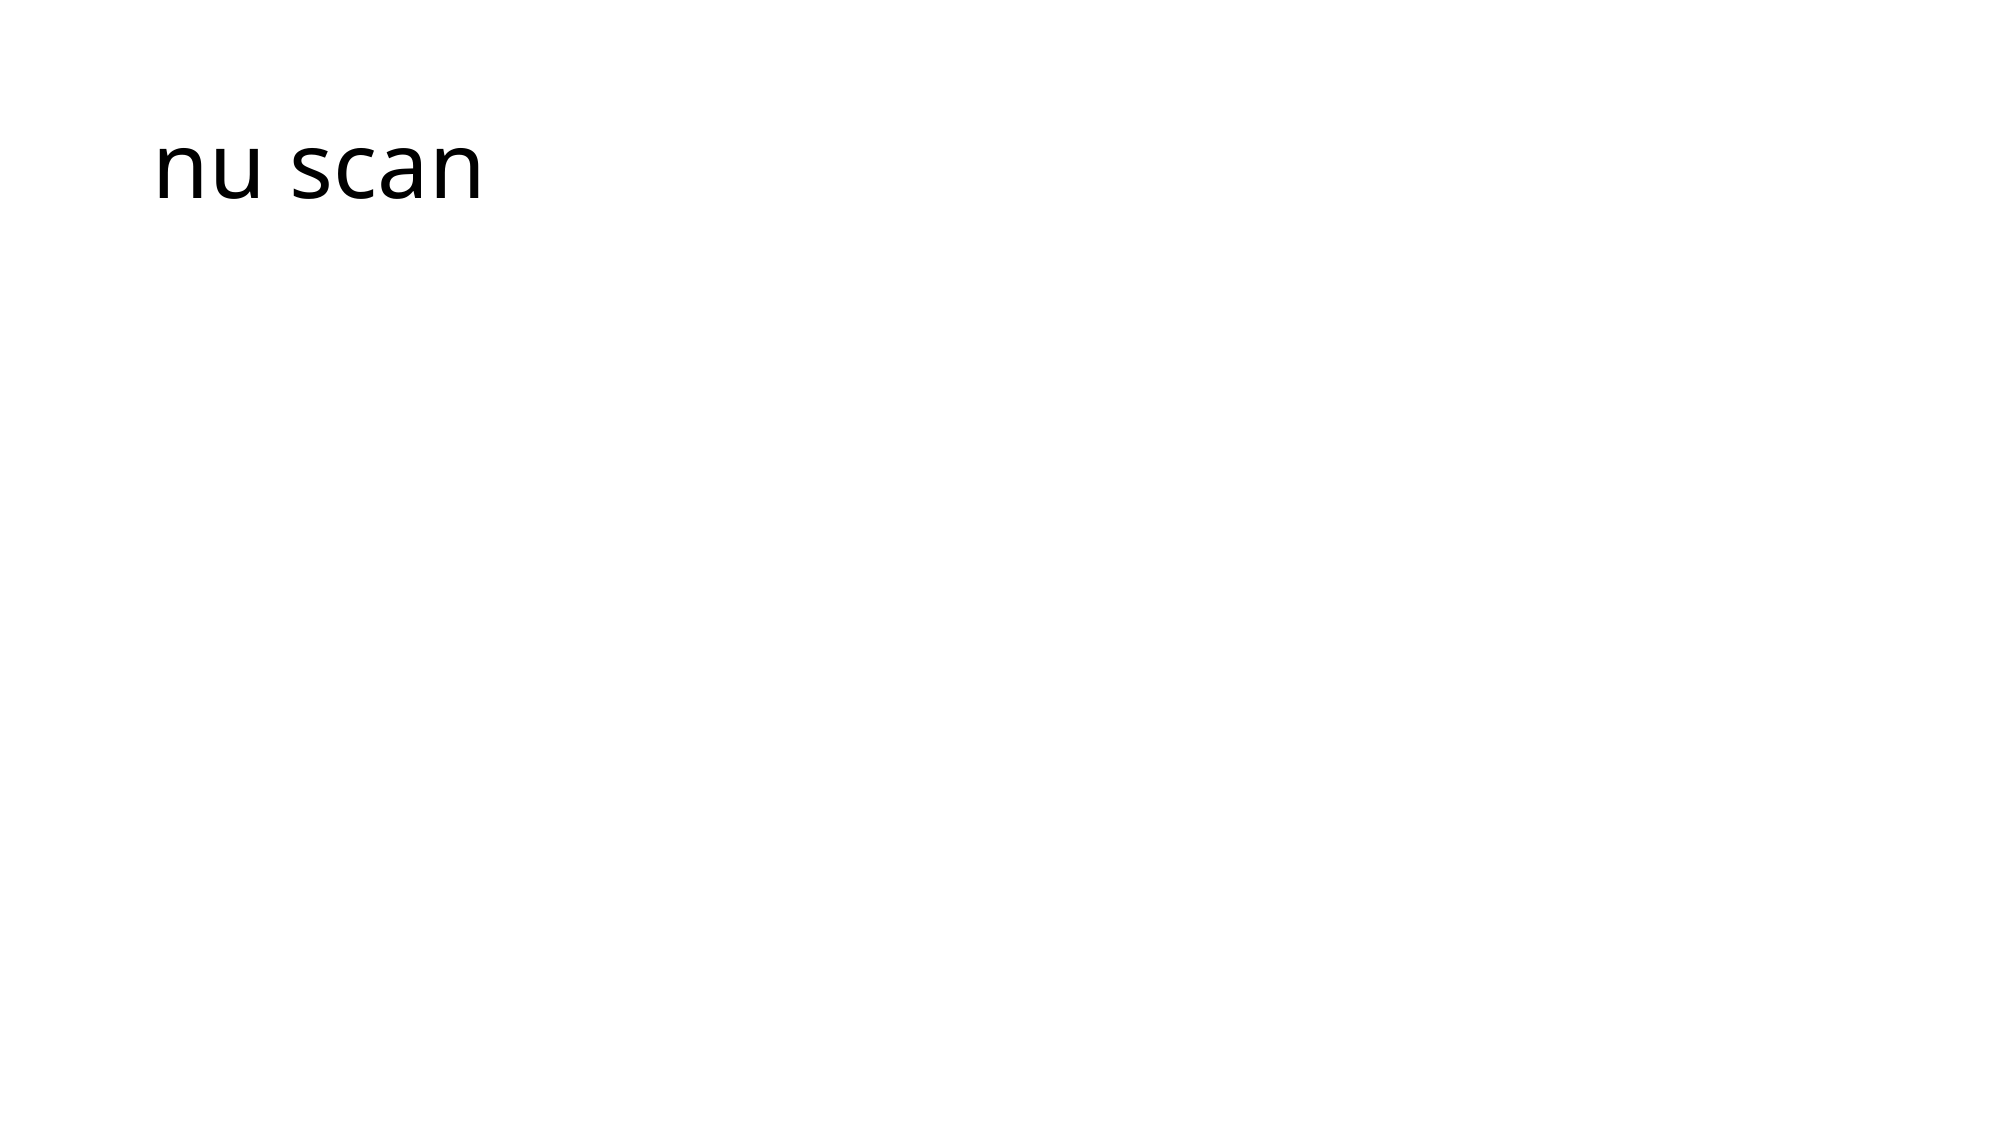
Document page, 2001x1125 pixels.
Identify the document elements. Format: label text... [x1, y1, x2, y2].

title nu scan [137, 59, 1863, 278]
